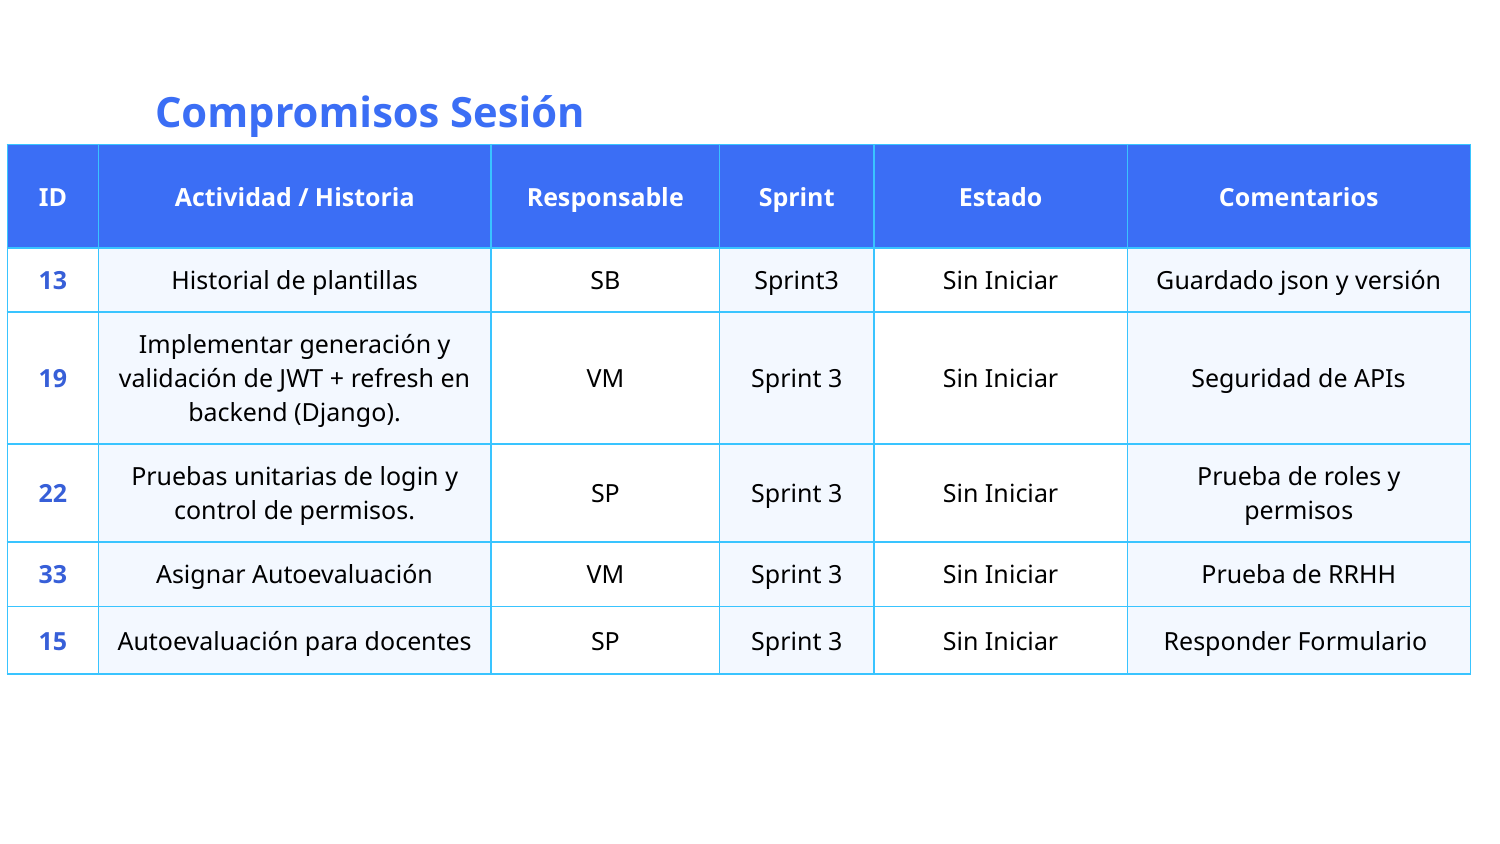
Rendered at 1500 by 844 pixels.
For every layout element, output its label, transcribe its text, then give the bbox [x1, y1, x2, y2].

table_cell Guardado json y versión [1128, 249, 1470, 311]
table_cell Responder Formulario [1128, 607, 1470, 673]
table_cell SP [492, 607, 719, 673]
table_cell Sprint3 [720, 249, 873, 311]
table_cell Sin Iniciar [875, 249, 1127, 311]
table_cell Sprint 3 [720, 543, 873, 606]
table_cell Sprint 3 [720, 313, 873, 443]
table_cell 22 [8, 445, 98, 541]
table_cell 13 [8, 249, 98, 311]
table_cell Sin Iniciar [875, 313, 1127, 443]
title Compromisos Sesión [139, 93, 829, 144]
table_cell Seguridad de APIs [1128, 313, 1470, 443]
table_cell Sin Iniciar [875, 445, 1127, 541]
table_header Actividad / Historia [99, 145, 490, 247]
table_header Responsable [492, 145, 719, 247]
table_cell Pruebas unitarias de login y control de permisos. [99, 445, 490, 541]
table_cell SP [492, 445, 719, 541]
table_header Sprint [720, 145, 873, 247]
table_cell 19 [8, 313, 98, 443]
table_cell SB [492, 249, 719, 311]
table_cell 33 [8, 543, 98, 606]
table_cell Sprint 3 [720, 607, 873, 673]
table_cell 15 [8, 607, 98, 673]
table_header Estado [875, 145, 1127, 247]
table_cell Implementar generación y validación de JWT + refresh en backend (Django). [99, 313, 490, 443]
table_cell Prueba de RRHH [1128, 543, 1470, 606]
table_cell VM [492, 313, 719, 443]
table_cell Asignar Autoevaluación [99, 543, 490, 606]
table_cell Sprint 3 [720, 445, 873, 541]
table_cell Prueba de roles y permisos [1128, 445, 1470, 541]
table_cell Historial de plantillas [99, 249, 490, 311]
table_cell Sin Iniciar [875, 607, 1127, 673]
table_cell VM [492, 543, 719, 606]
table_cell Sin Iniciar [875, 543, 1127, 606]
table_header ID [8, 145, 98, 247]
table_header Comentarios [1128, 145, 1470, 247]
table_cell Autoevaluación para docentes [99, 607, 490, 673]
